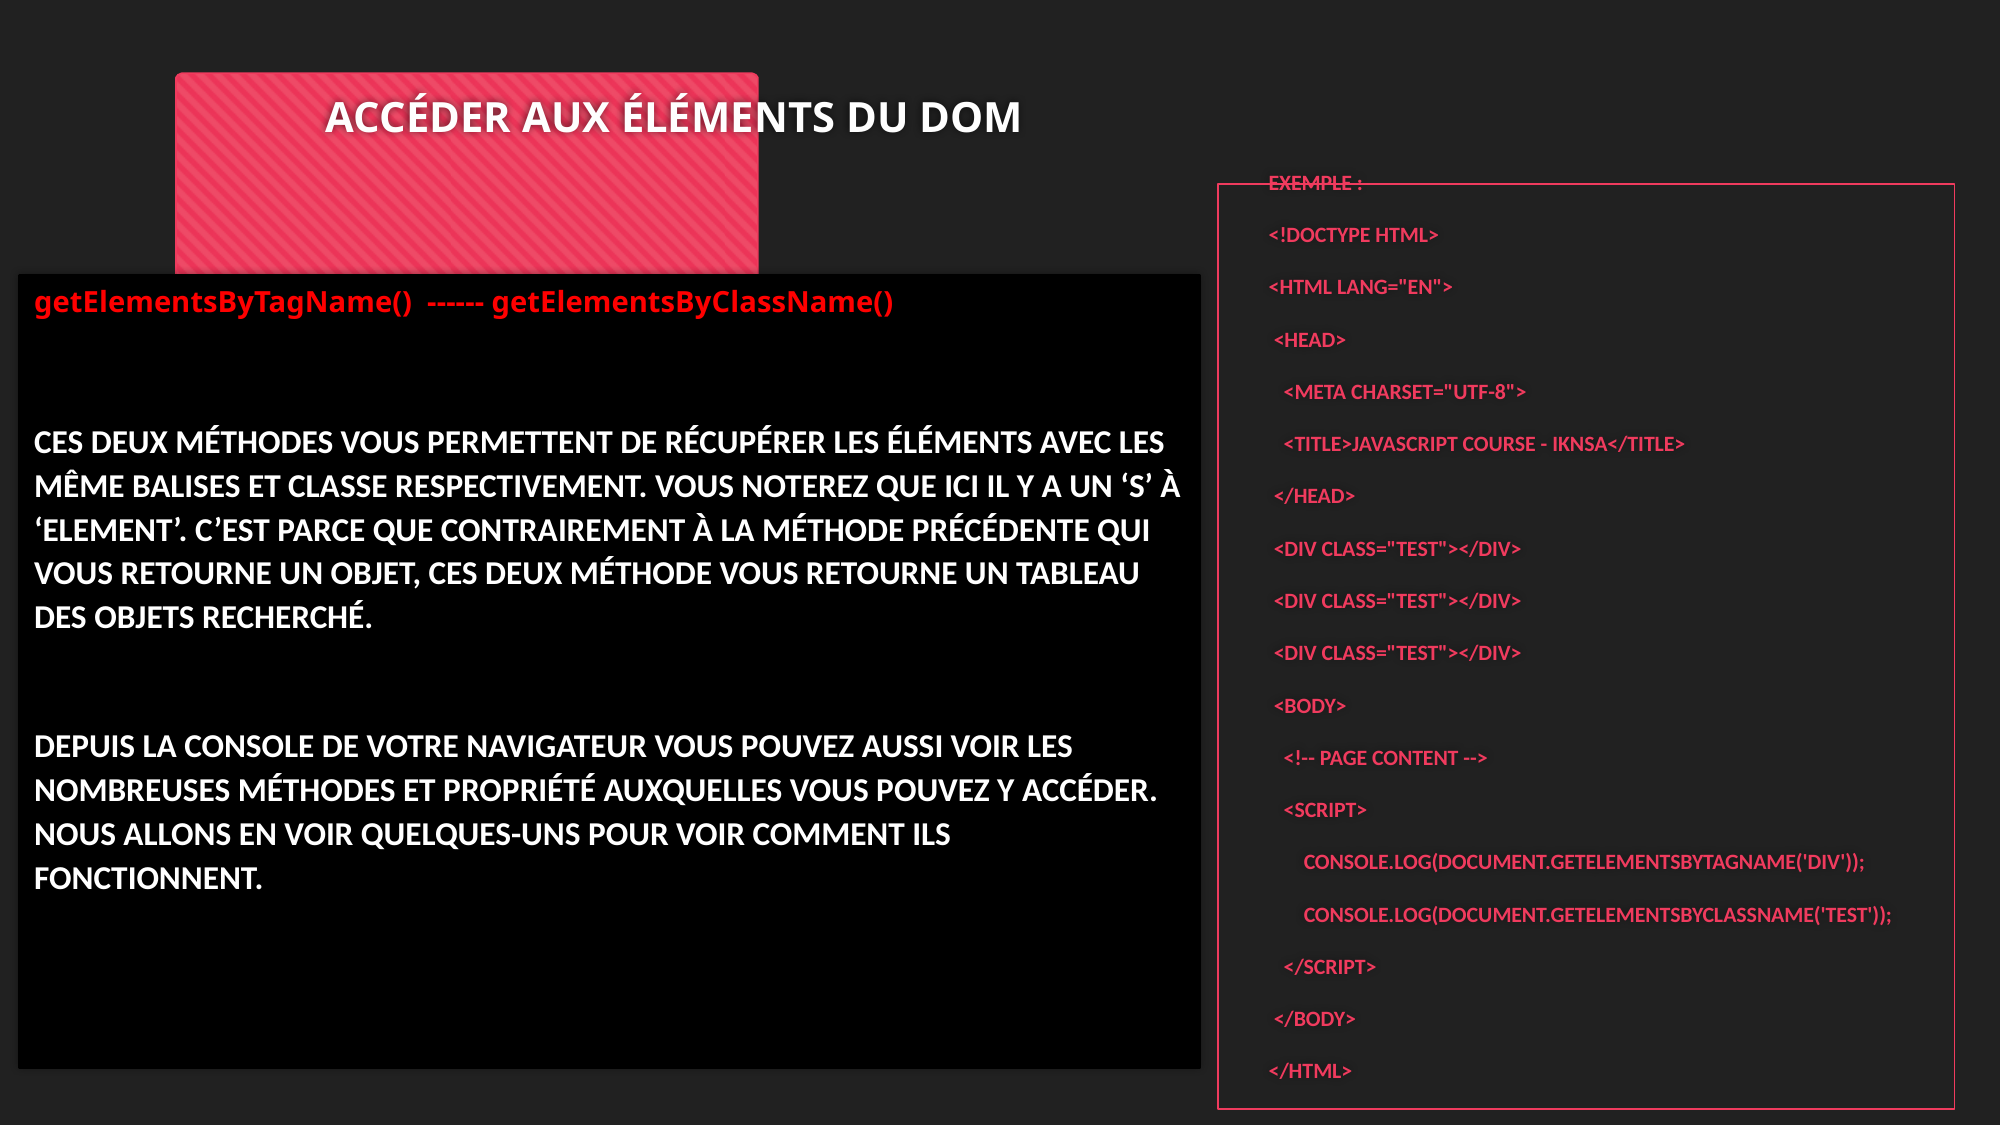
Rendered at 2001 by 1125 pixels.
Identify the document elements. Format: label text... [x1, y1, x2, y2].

text_box [1217, 183, 1955, 1110]
list getElementsByTagName() ------ getElementsByClassName() CES DEUX MÉTHODES VOUS PERMETTENT DE RÉCUPÉRER LES ÉLÉMENTS AVEC LES MÊME BALISES ET CLASSE RESPECTIVEMENT. VOUS NOTEREZ QUE ICI IL Y A UN ‘S’ À ‘ELEMENT’. C’EST PARCE QUE CONTRAIREMENT À LA MÉTHODE PRÉCÉDENTE QUI VOUS RETOURNE UN OBJET, CES DEUX MÉTHODE VOUS RETOURNE UN TABLEAU DES OBJETS RECHERCHÉ. DEPUIS LA CONSOLE DE VOTRE NAVIGATEUR VOUS POUVEZ AUSSI VOIR LES NOMBREUSES MÉTHODES ET PROPRIÉTÉ AUXQUELLES VOUS POUVEZ Y ACCÉDER. NOUS ALLONS EN VOIR QUELQUES-UNS POUR VOIR COMMENT ILS FONCTIONNENT. [18, 274, 1201, 1069]
title ACCÉDER AUX ÉLÉMENTS DU DOM [122, 23, 1227, 149]
